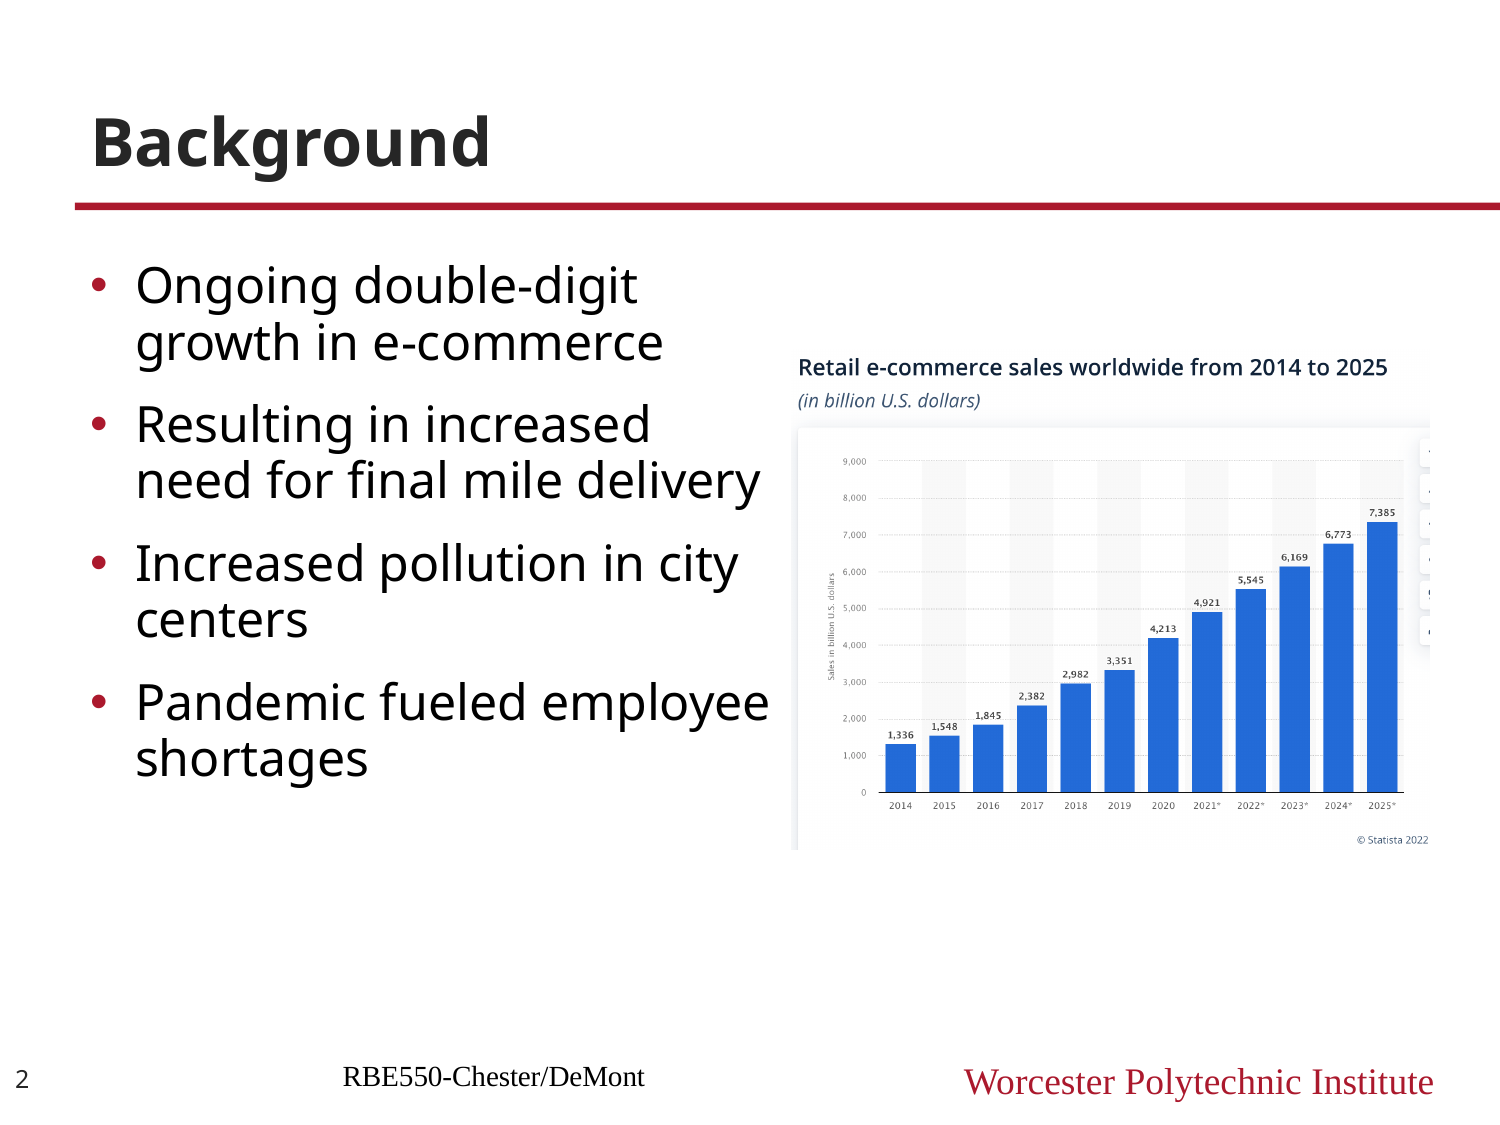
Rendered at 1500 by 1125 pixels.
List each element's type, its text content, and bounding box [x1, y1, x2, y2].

list Ongoing double-digit growth in e-commerce Resulting in increased need for final mile delivery Increased pollution in city centers Pandemic fueled employee shortages [75, 249, 792, 1013]
picture [790, 349, 1431, 851]
slide_number 2 [0, 1047, 75, 1113]
footer RBE550-Chester/DeMont [75, 1050, 913, 1100]
title Background [75, 56, 1425, 188]
